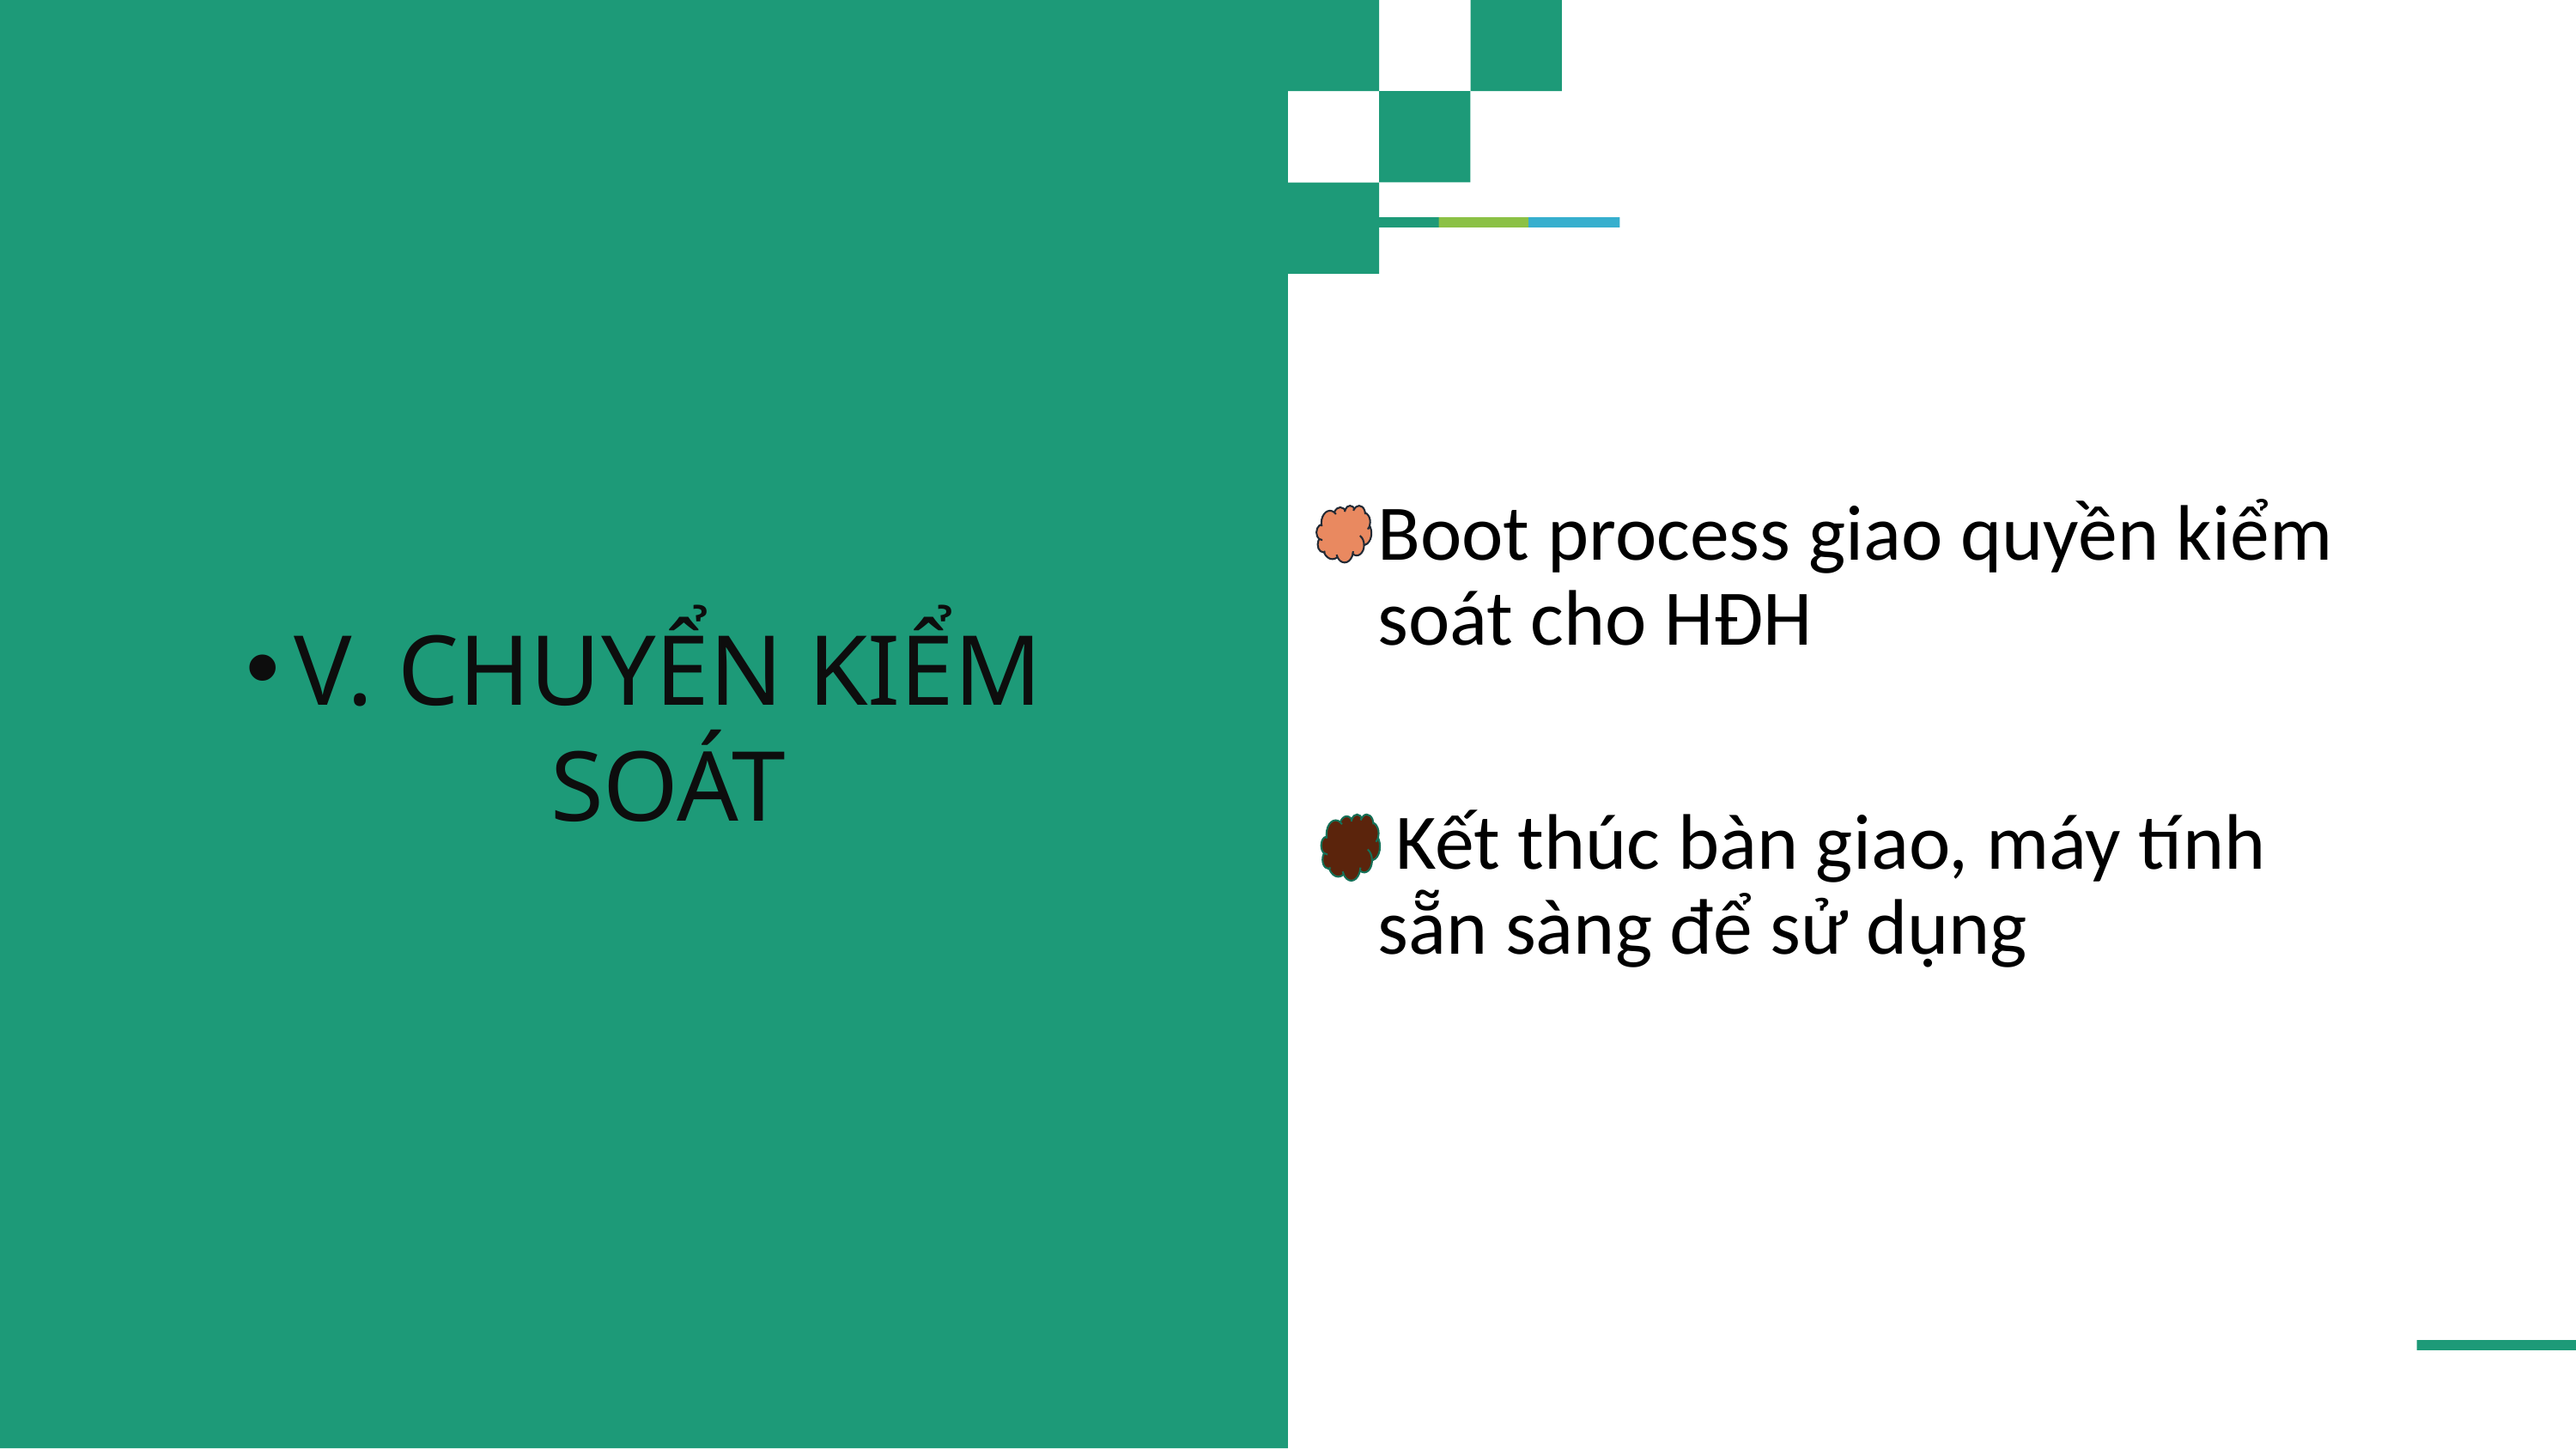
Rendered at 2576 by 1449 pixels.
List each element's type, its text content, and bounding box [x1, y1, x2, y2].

text_box [1315, 505, 1373, 564]
list Boot process giao quyền kiểm soát cho HĐH Kết thúc bàn giao, máy tính sẵn sàng để sử dụng [1316, 43, 2397, 1421]
text_box [1320, 813, 1382, 882]
list V. CHUYỂN KIỂM SOÁT [112, 359, 1176, 1089]
